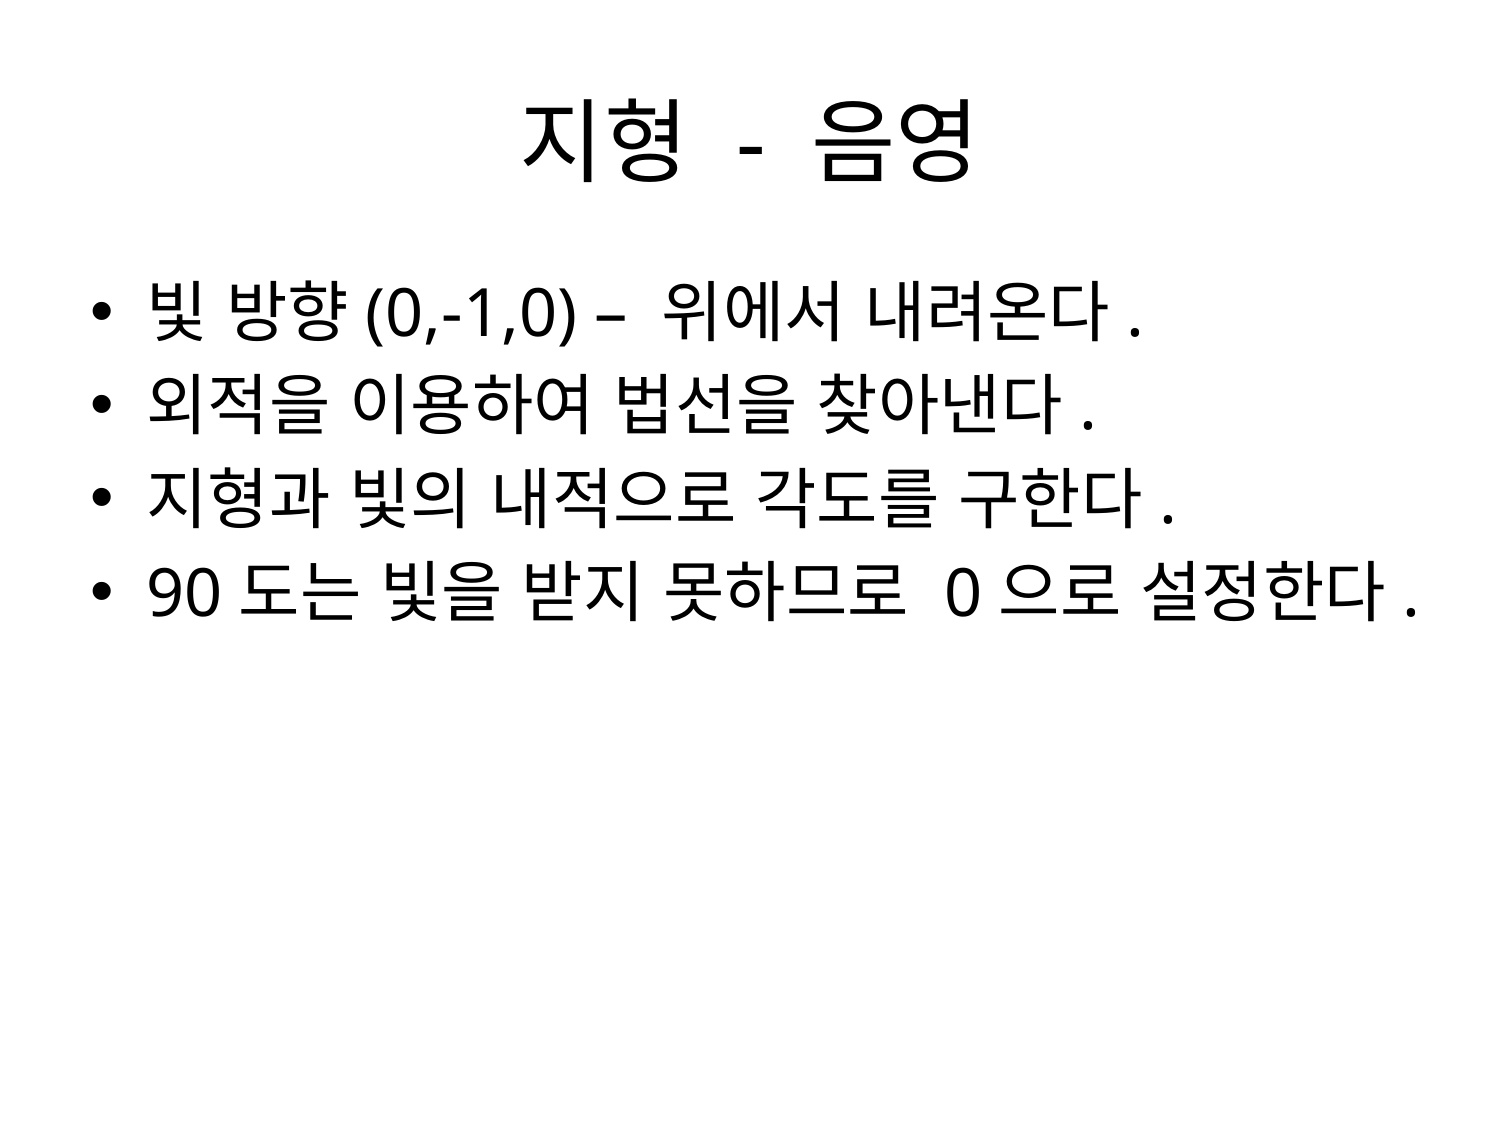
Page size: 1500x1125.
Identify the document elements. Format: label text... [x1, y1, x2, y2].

list 빛 방향(0,-1,0) – 위에서 내려온다. 외적을 이용하여 법선을 찾아낸다. 지형과 빛의 내적으로 각도를 구한다. 90도는 빛을 받지 못하므로 0으로 설정한다. [75, 262, 1425, 1005]
title 지형 - 음영 [75, 45, 1425, 233]
